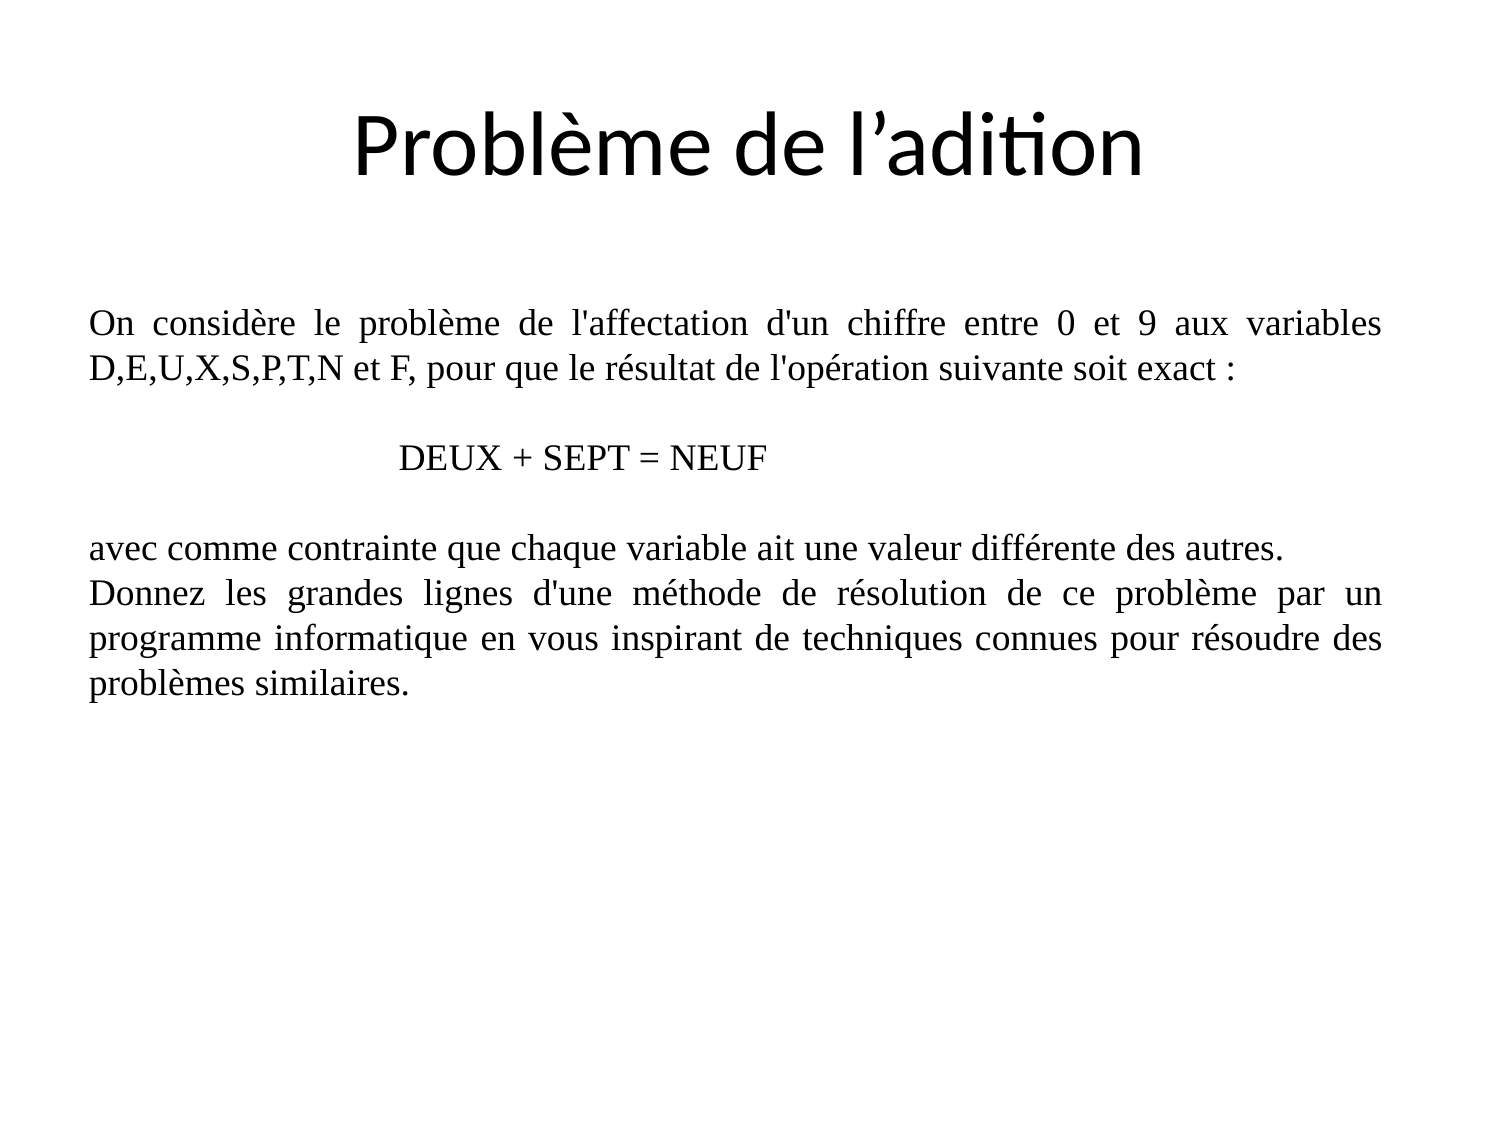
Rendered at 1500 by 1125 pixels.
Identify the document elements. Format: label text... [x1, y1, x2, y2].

title Problème de l’adition [75, 45, 1425, 233]
text_box On considère le problème de l'affectation d'un chiffre entre 0 et 9 aux variables D,E,U,X,S,P,T,N et F, pour que le résultat de l'opération suivante soit exact : DEUX + SEPT = NEUF avec comme contrainte que chaque variable ait une valeur différente des autres. Donnez les grandes lignes d'une méthode de résolution de ce problème par un programme informatique en vous inspirant de techniques connues pour résoudre des problèmes similaires. [74, 290, 1399, 711]
